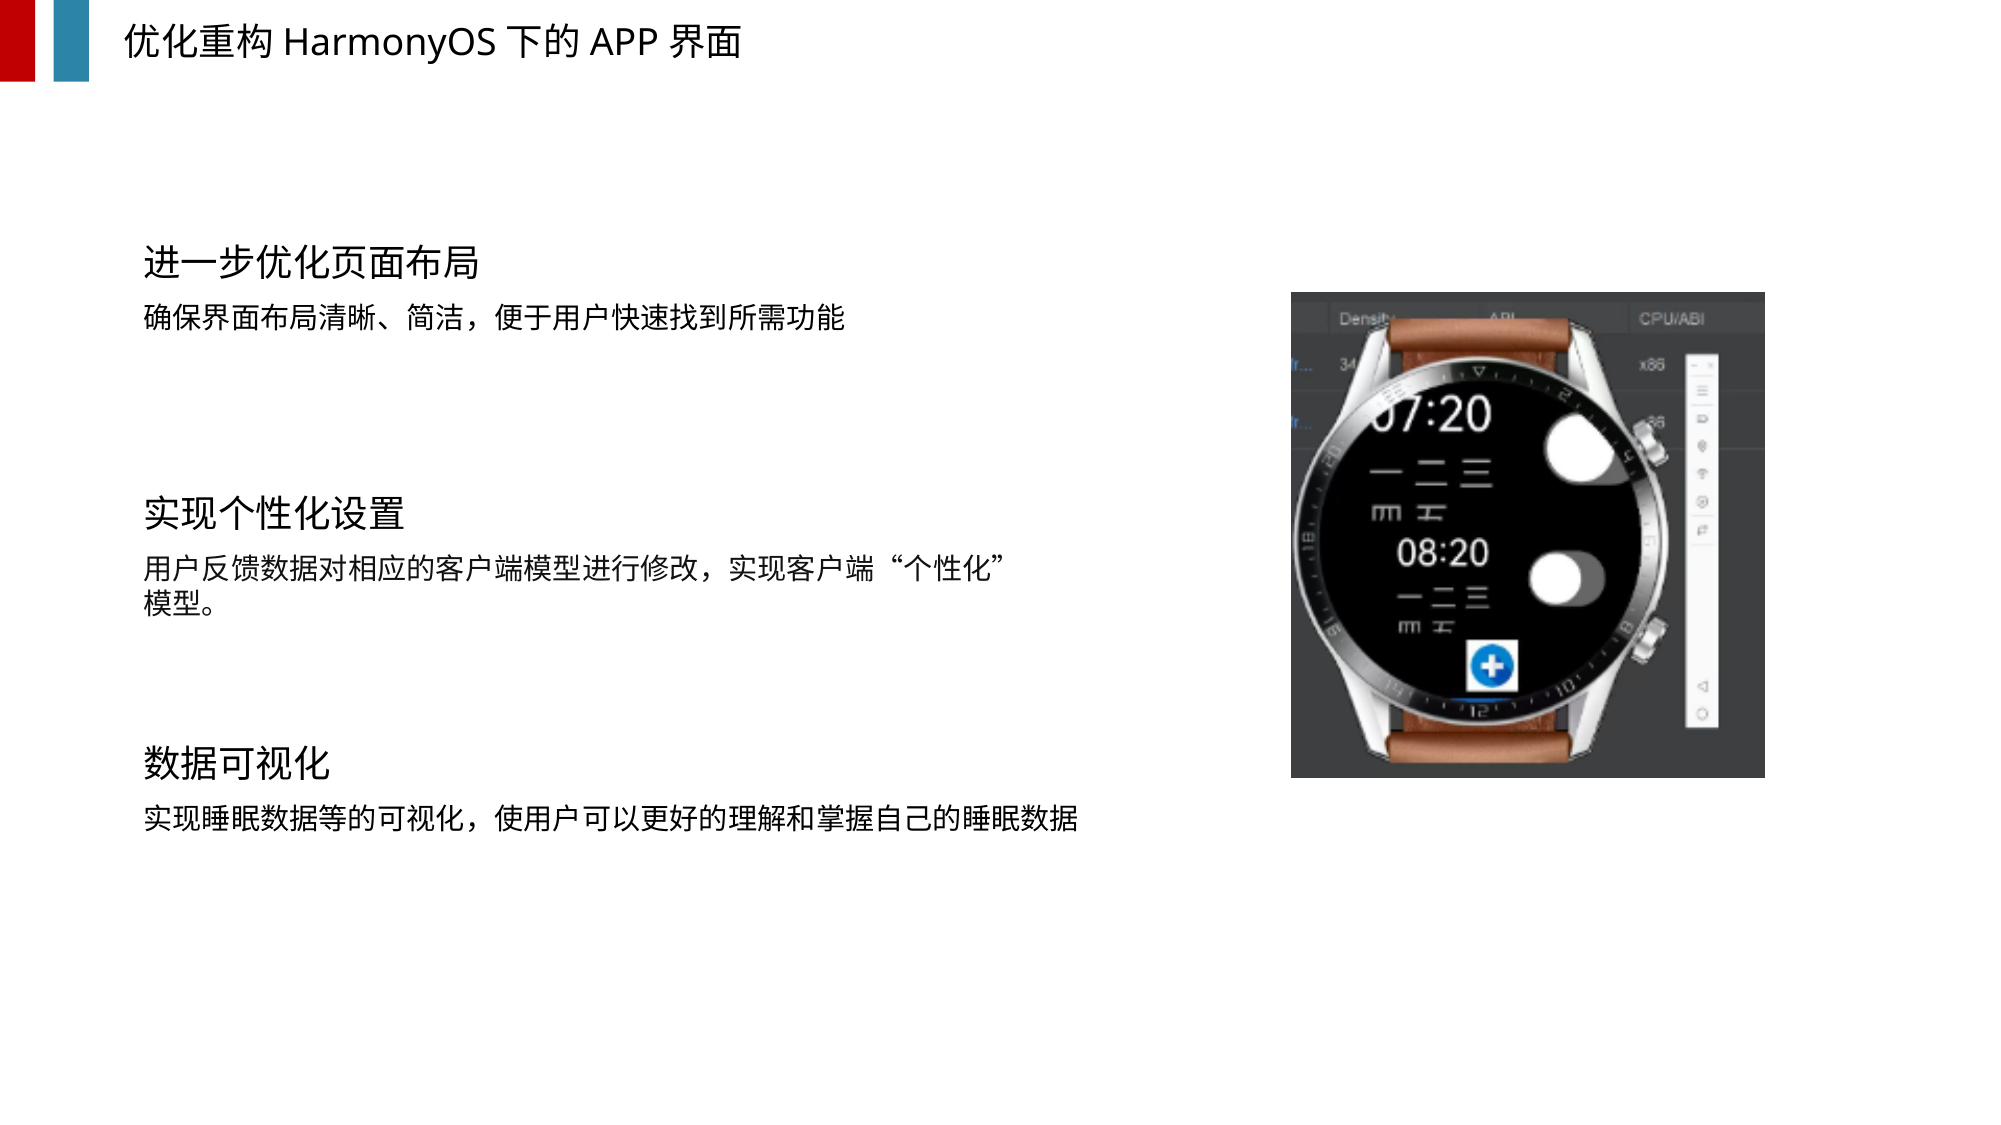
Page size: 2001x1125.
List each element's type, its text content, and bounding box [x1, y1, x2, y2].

text_box 用户反馈数据对相应的客户端模型进行修改，实现客户端“个性化”模型。 [128, 542, 1057, 628]
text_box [0, 0, 1034, 82]
text_box 数据可视化 [128, 732, 455, 792]
picture [1291, 292, 1765, 778]
text_box 实现睡眠数据等的可视化，使用户可以更好的理解和掌握自己的睡眠数据 [128, 792, 1336, 843]
text_box 实现个性化设置 [128, 482, 533, 542]
text_box 进一步优化页面布局 [128, 232, 504, 292]
text_box 确保界面布局清晰、简洁，便于用户快速找到所需功能 [128, 292, 1135, 343]
